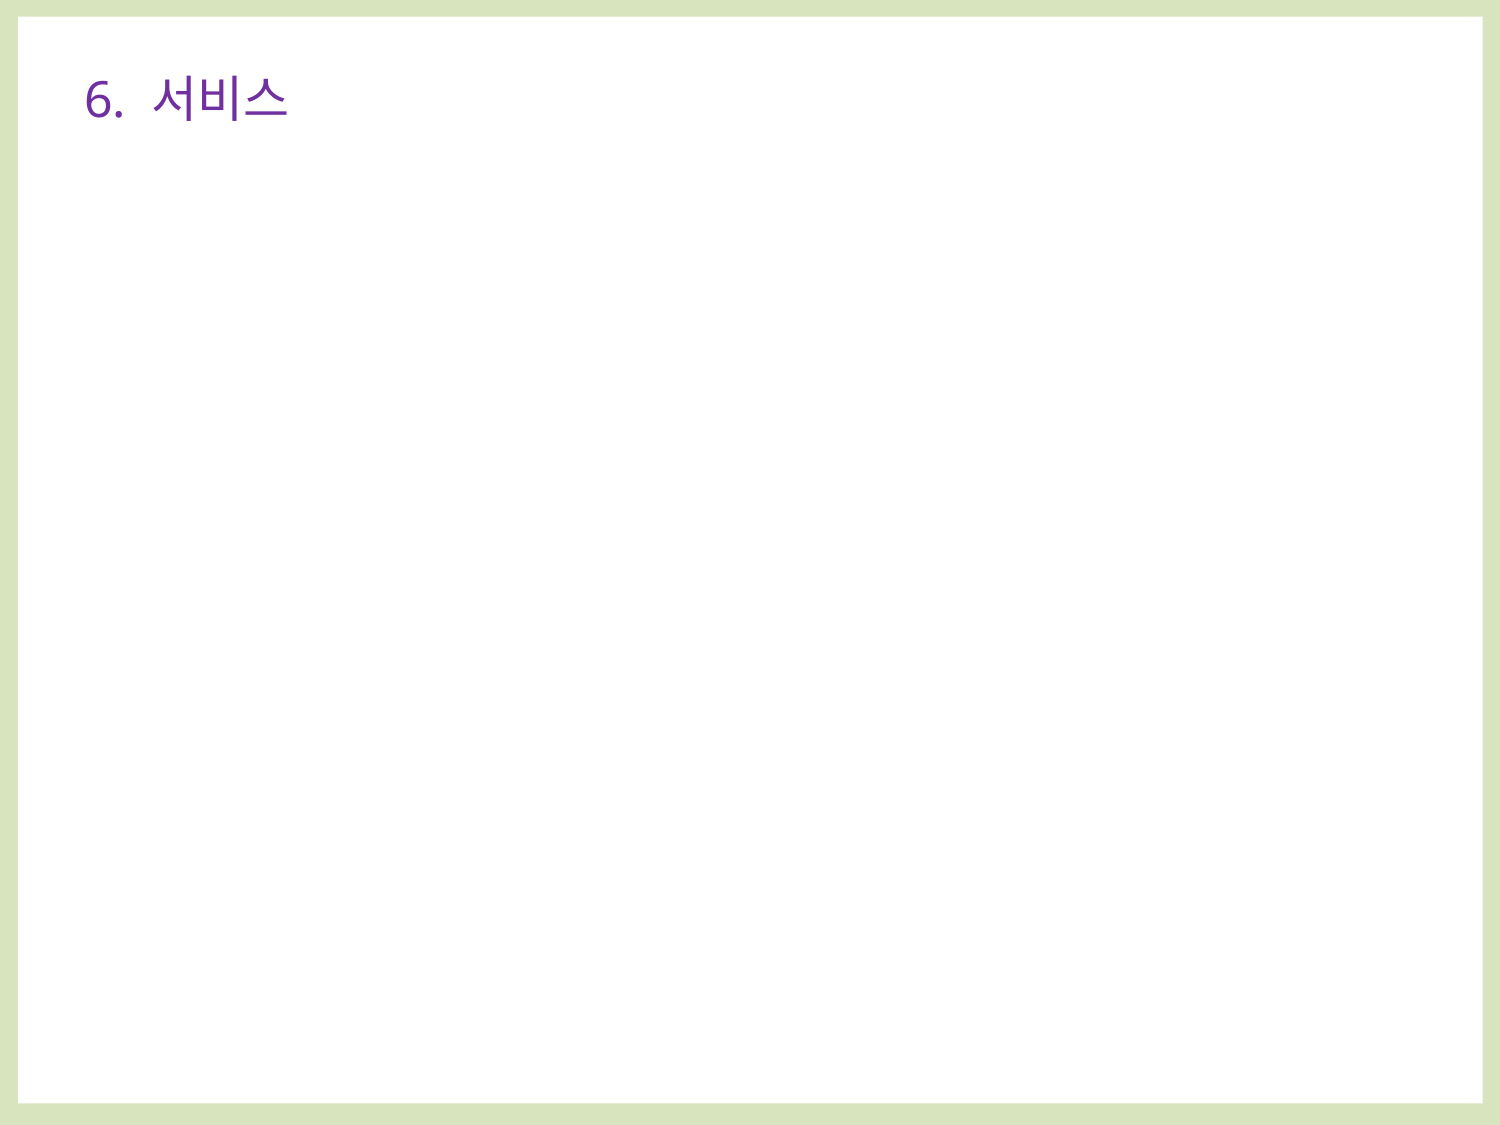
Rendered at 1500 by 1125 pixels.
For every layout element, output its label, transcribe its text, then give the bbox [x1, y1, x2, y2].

text_box [16, 15, 1485, 1105]
text_box 6. 서비스 [69, 60, 319, 136]
